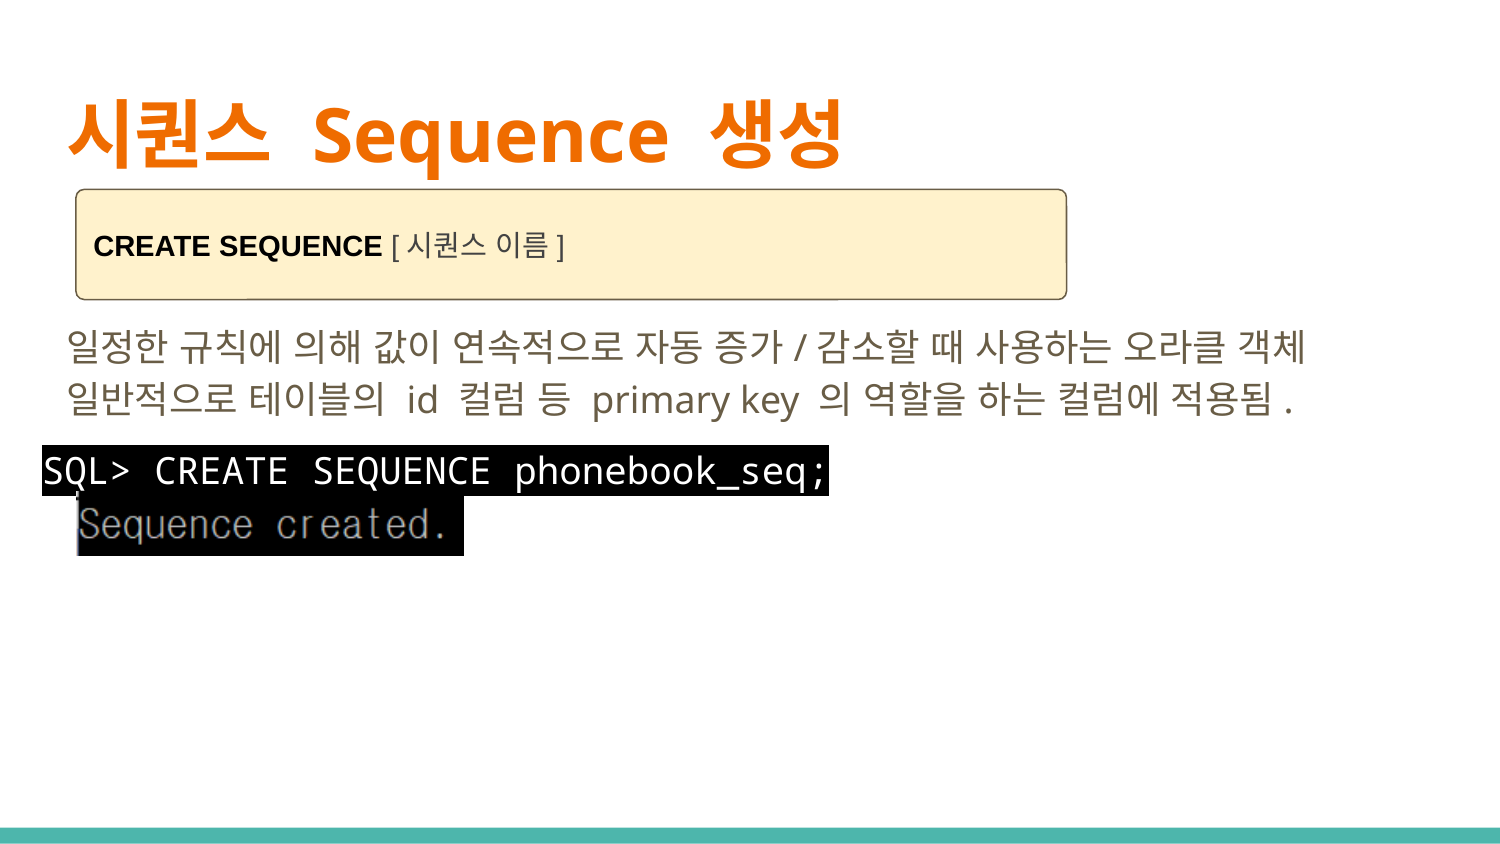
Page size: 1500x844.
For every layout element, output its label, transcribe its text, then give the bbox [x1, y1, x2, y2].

list 일정한 규칙에 의해 값이 연속적으로 자동 증가/감소할 때 사용하는 오라클 객체 일반적으로 테이블의 id 컬럼 등 primary key 의 역할을 하는 컬럼에 적용됨. [51, 302, 1449, 426]
text_box SQL> CREATE SEQUENCE phonebook_seq; [17, 425, 993, 509]
picture [75, 491, 464, 556]
title 시퀀스 Sequence 생성 [51, 72, 1449, 189]
text_box CREATE SEQUENCE [시퀀스 이름] [75, 189, 1067, 300]
